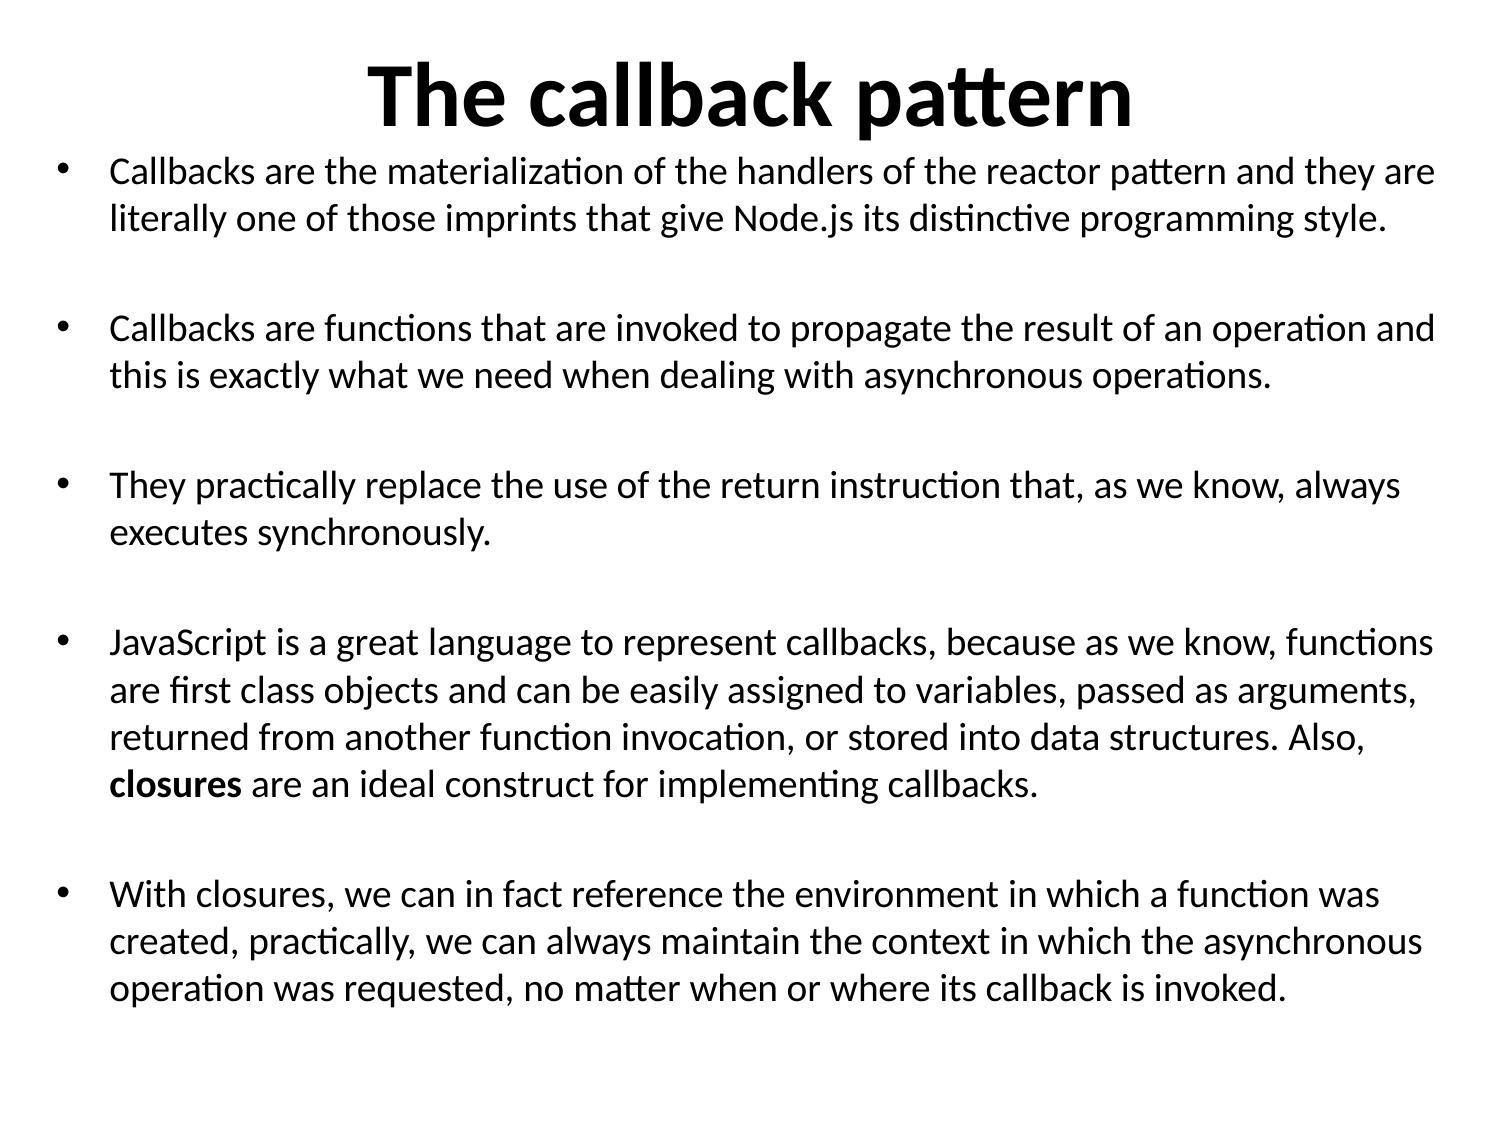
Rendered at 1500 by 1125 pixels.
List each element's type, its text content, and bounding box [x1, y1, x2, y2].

list Callbacks are the materialization of the handlers of the reactor pattern and they are literally one of those imprints that give Node.js its distinctive programming style. Callbacks are functions that are invoked to propagate the result of an operation and this is exactly what we need when dealing with asynchronous operations. They practically replace the use of the return instruction that, as we know, always executes synchronously. JavaScript is a great language to represent callbacks, because as we know, functions are first class objects and can be easily assigned to variables, passed as arguments, returned from another function invocation, or stored into data structures. Also, closures are an ideal construct for implementing callbacks. With closures, we can in fact reference the environment in which a function was created, practically, we can always maintain the context in which the asynchronous operation was requested, no matter when or where its callback is invoked. [41, 137, 1471, 1083]
title The callback pattern [76, 19, 1427, 137]
